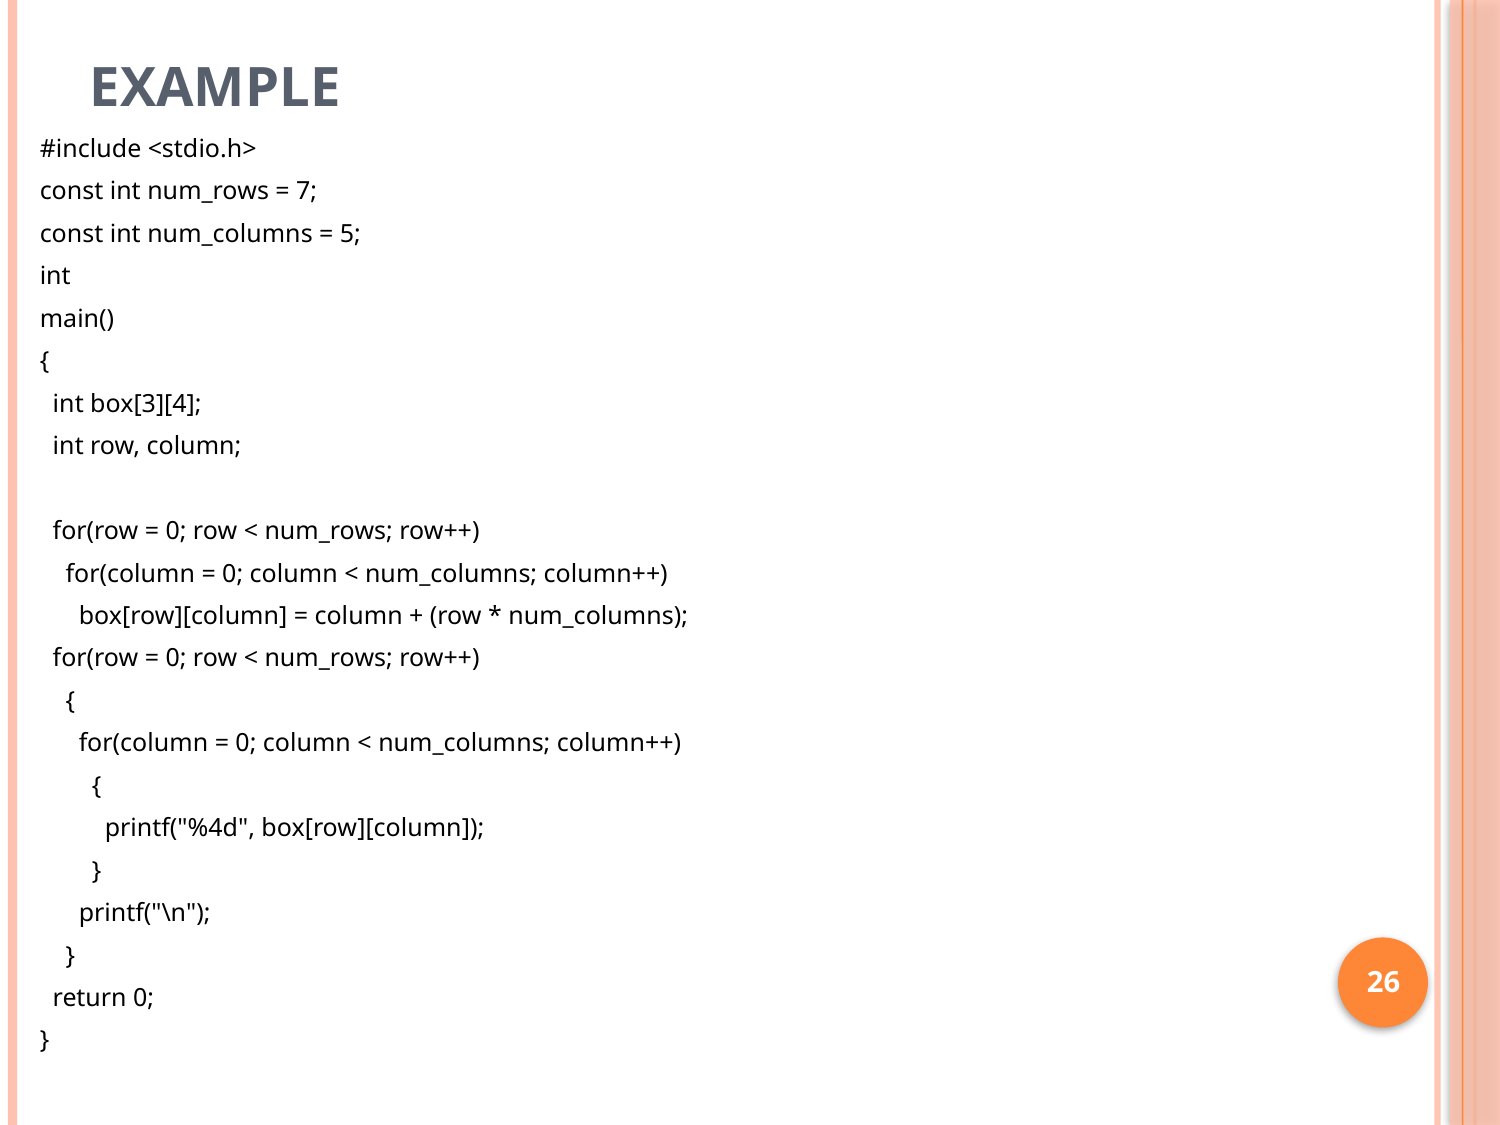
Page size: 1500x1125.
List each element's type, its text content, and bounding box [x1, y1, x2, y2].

list #include <stdio.h> const int num_rows = 7; const int num_columns = 5; int main() { int box[3][4]; int row, column; for(row = 0; row < num_rows; row++) for(column = 0; column < num_columns; column++) box[row][column] = column + (row * num_columns); for(row = 0; row < num_rows; row++) { for(column = 0; column < num_columns; column++) { printf("%4d", box[row][column]); } printf("\n"); } return 0; } [24, 125, 1388, 1062]
title example [75, 45, 1300, 125]
slide_number 26 [1333, 940, 1434, 1027]
